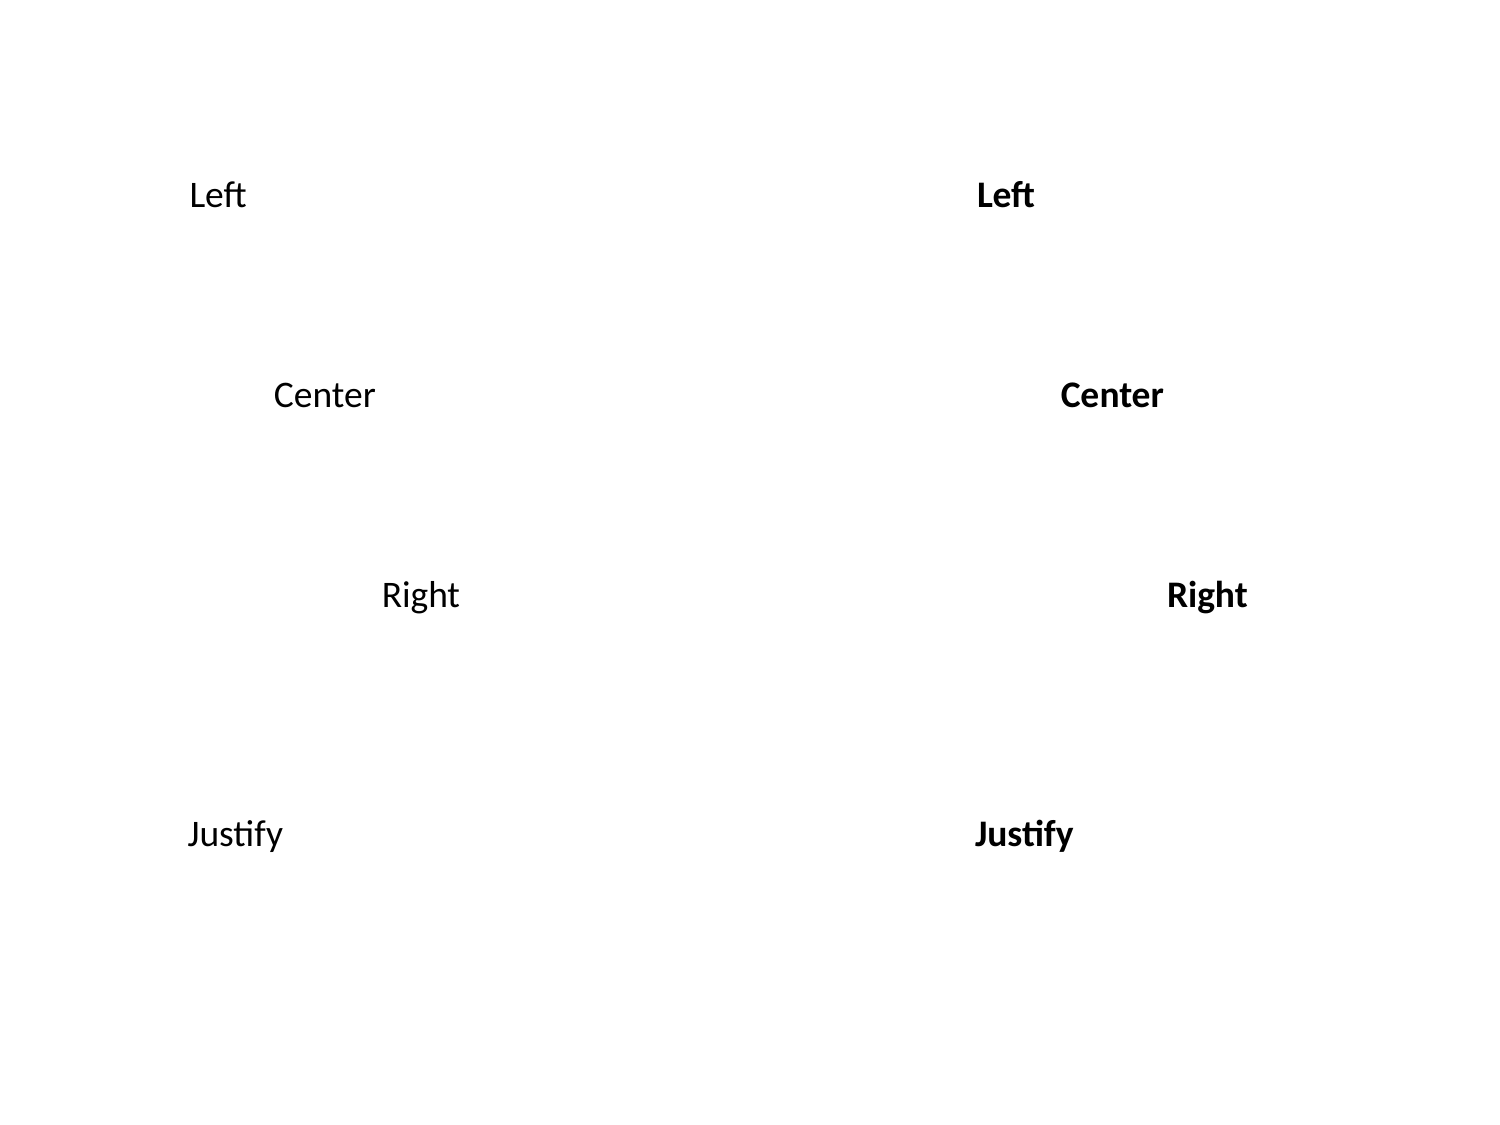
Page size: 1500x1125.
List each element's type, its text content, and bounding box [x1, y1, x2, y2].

text_box Center [174, 362, 475, 423]
text_box Left [174, 162, 475, 223]
text_box Justify [960, 801, 1261, 862]
text_box Center [962, 362, 1263, 423]
text_box Right [174, 562, 475, 623]
text_box Justify [172, 801, 473, 862]
text_box Left [962, 162, 1263, 223]
text_box Right [962, 562, 1263, 623]
